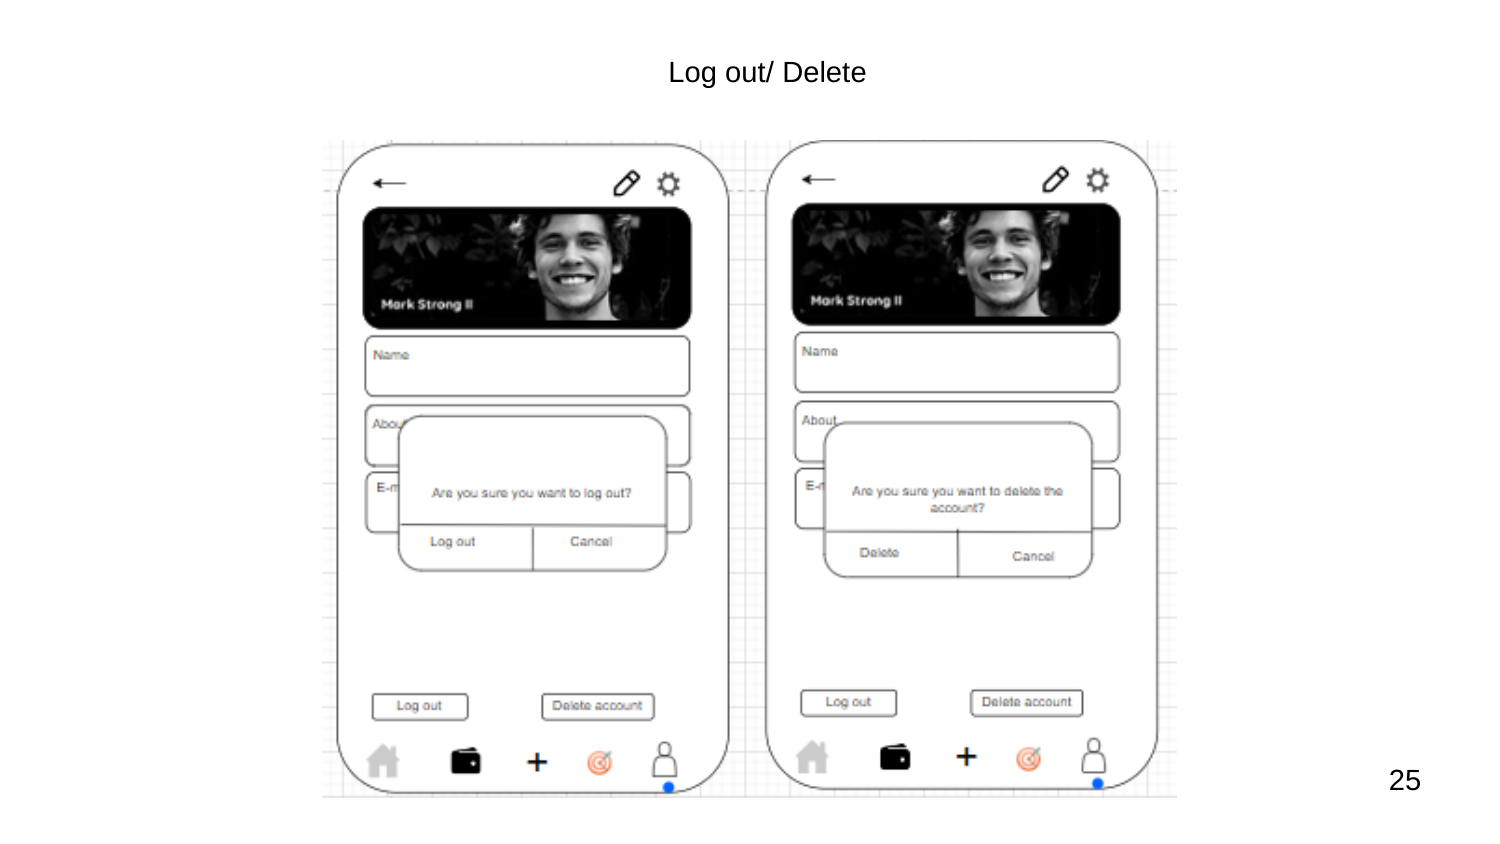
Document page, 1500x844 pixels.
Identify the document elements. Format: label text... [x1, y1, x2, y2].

text_box Log out/ Delete [427, 46, 1117, 97]
picture [322, 140, 1178, 798]
text_box 25 [1374, 753, 1455, 804]
